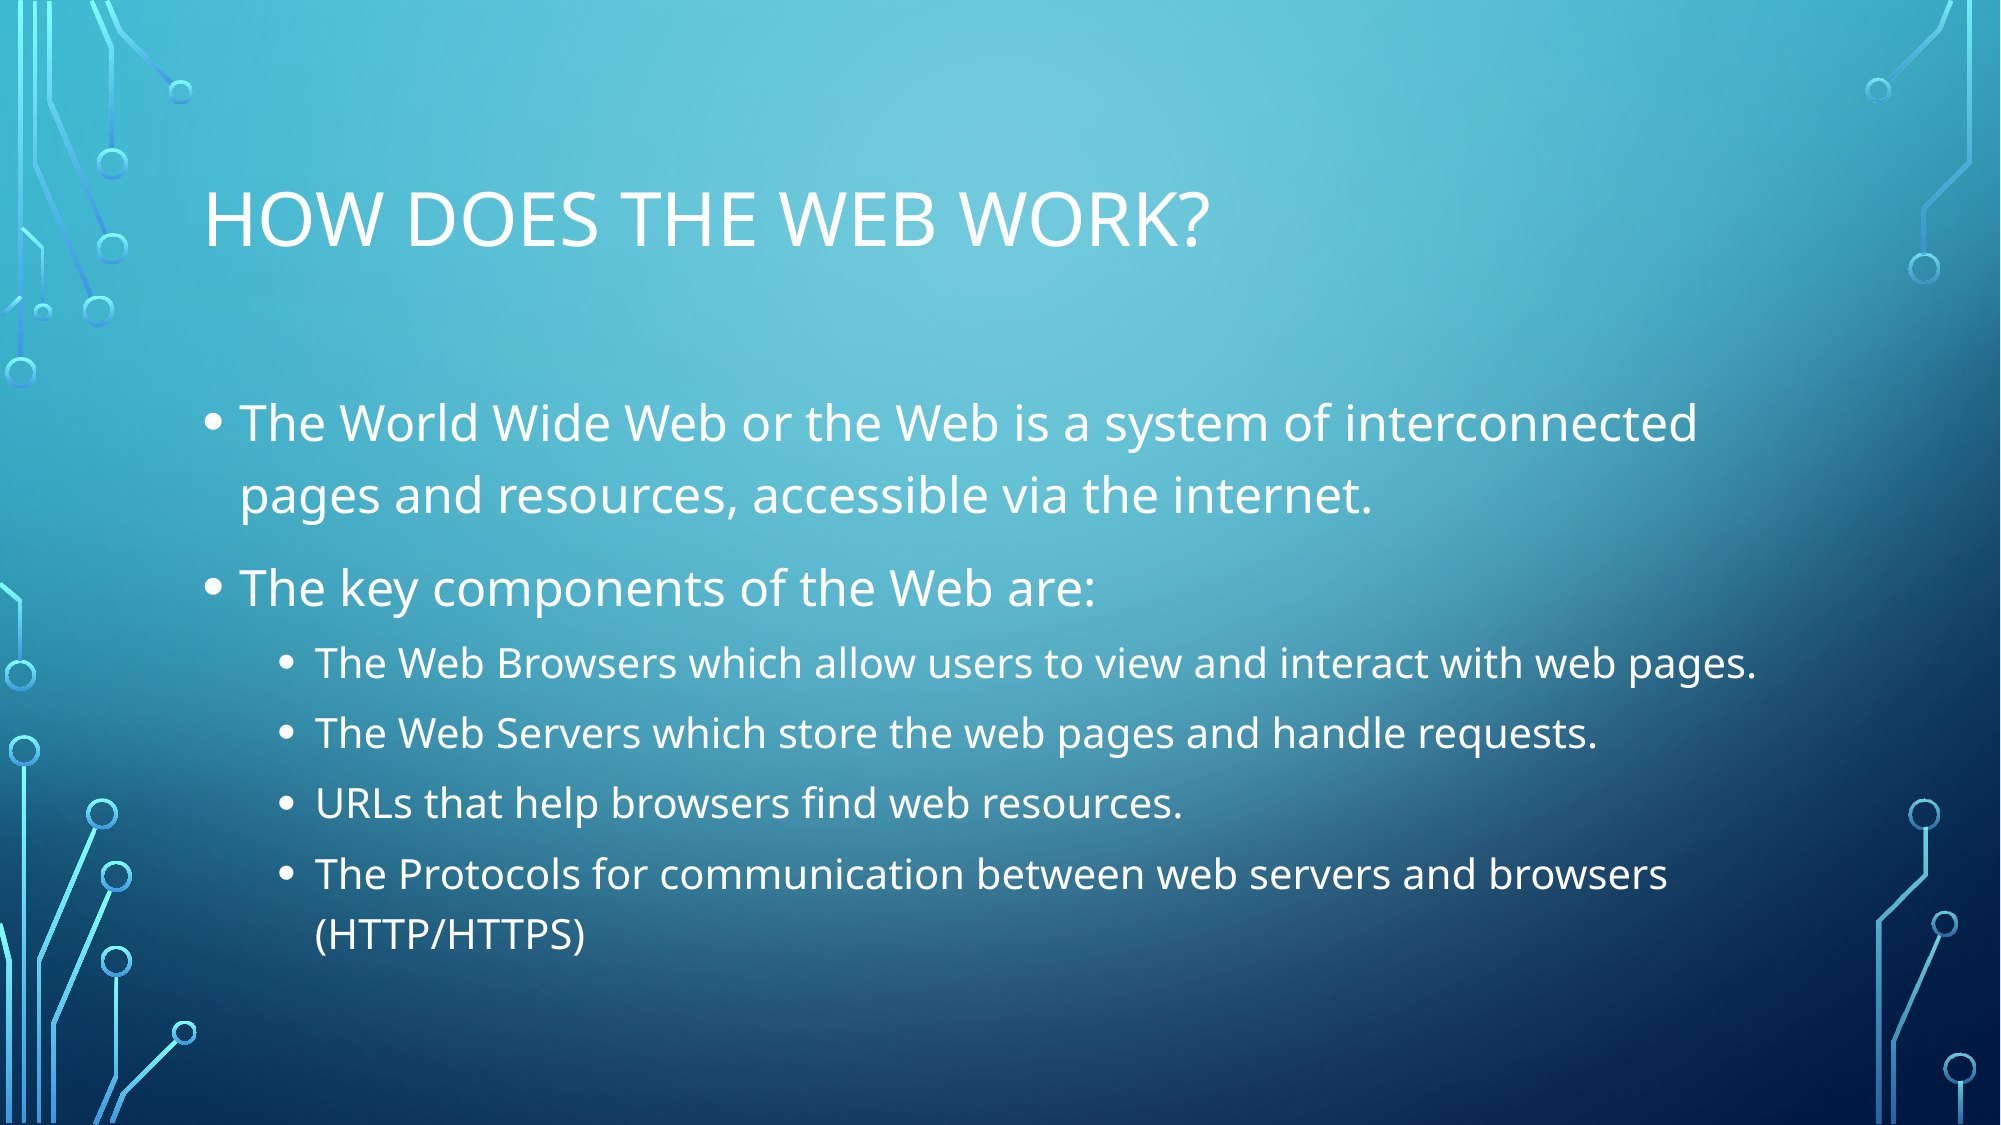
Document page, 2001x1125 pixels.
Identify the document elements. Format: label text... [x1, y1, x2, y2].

title How Does the Web Work? [187, 101, 1813, 344]
list The World Wide Web or the Web is a system of interconnected pages and resources, accessible via the internet. The key components of the Web are: The Web Browsers which allow users to view and interact with web pages. The Web Servers which store the web pages and handle requests. URLs that help browsers find web resources. The Protocols for communication between web servers and browsers (HTTP/HTTPS) [187, 371, 1813, 1024]
